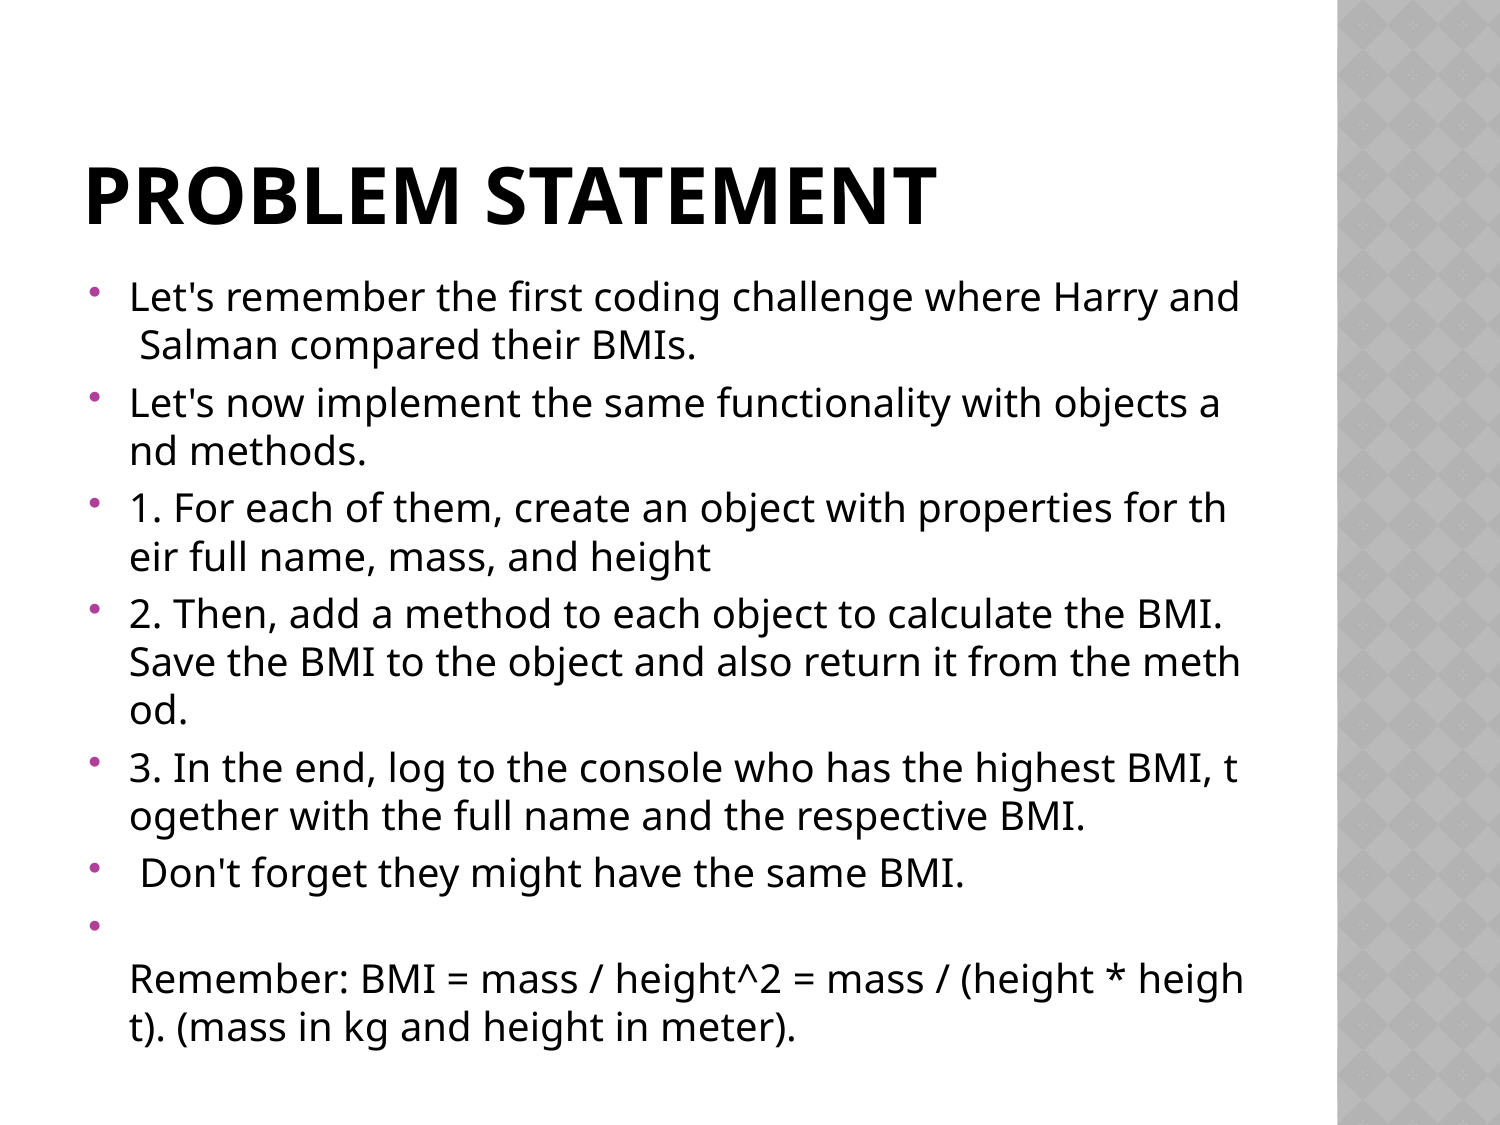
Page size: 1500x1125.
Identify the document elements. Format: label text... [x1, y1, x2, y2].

list Let's remember the first coding challenge where Harry and Salman compared their BMIs. Let's now implement the same functionality with objects and methods. 1. For each of them, create an object with properties for their full name, mass, and height 2. Then, add a method to each object to calculate the BMI. Save the BMI to the object and also return it from the method. 3. In the end, log to the console who has the highest BMI, together with the full name and the respective BMI. Don't forget they might have the same BMI. Remember: BMI = mass / height^2 = mass / (height * height). (mass in kg and height in meter). [75, 264, 1263, 1059]
title Problem statement [75, 52, 1263, 240]
